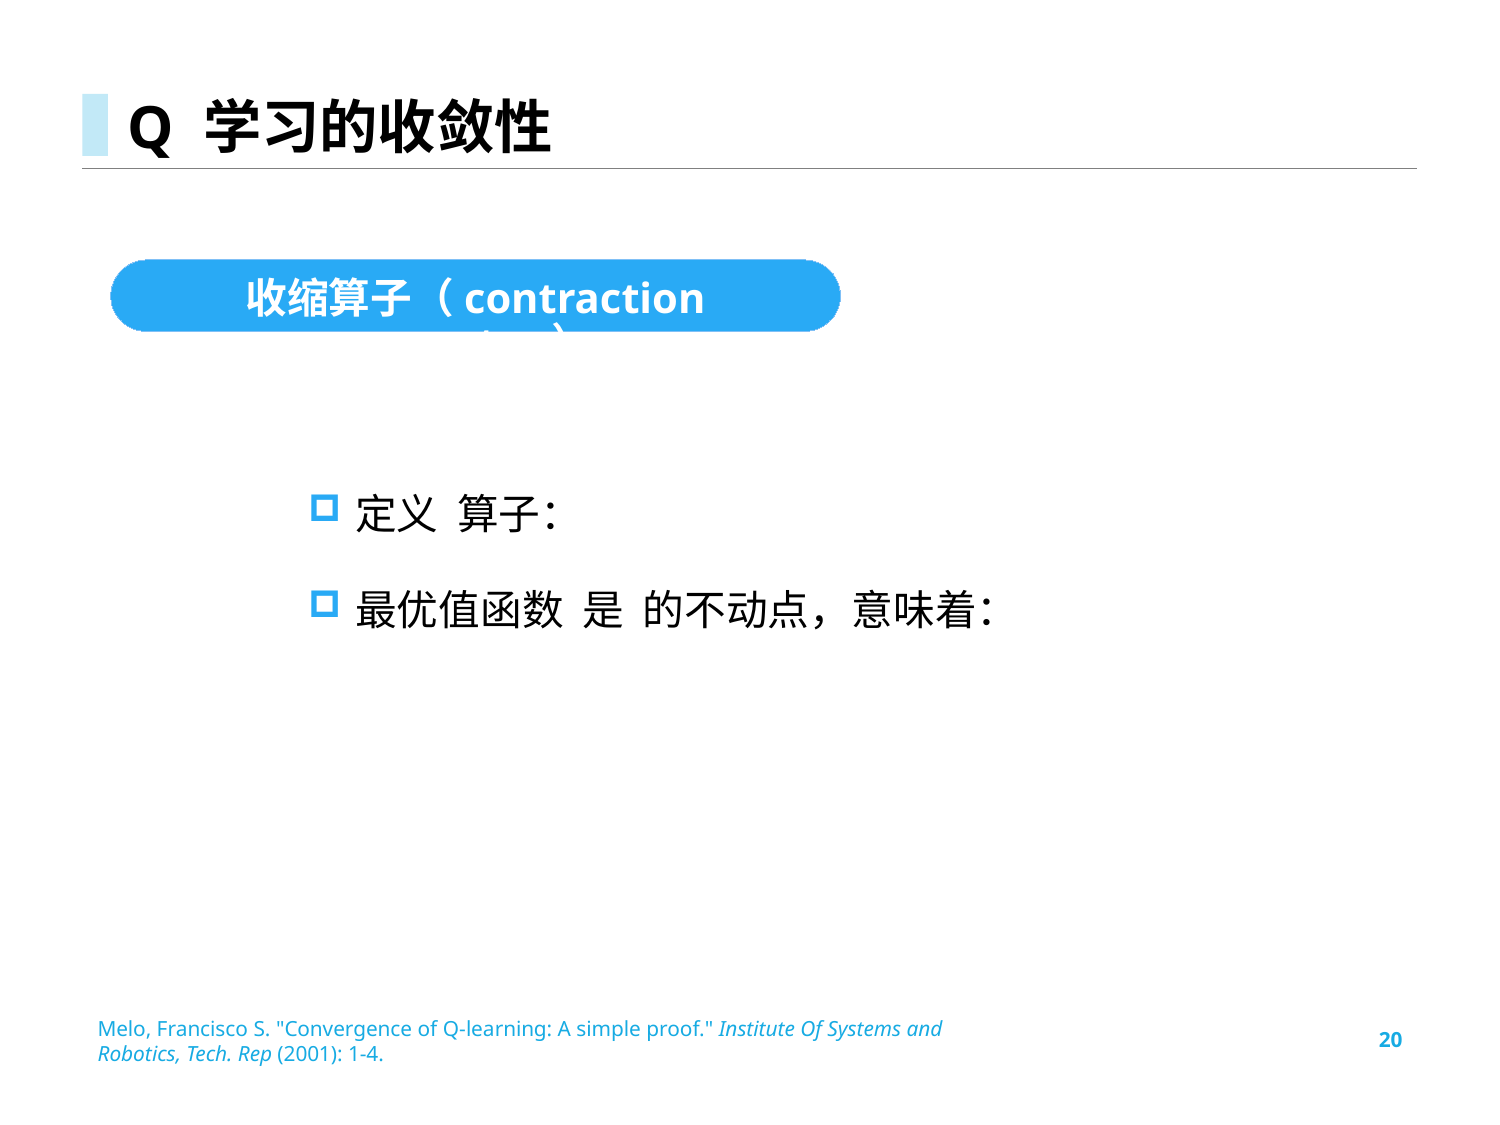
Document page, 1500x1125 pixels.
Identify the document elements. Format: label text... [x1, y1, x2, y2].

slide_number 20 [1059, 1023, 1418, 1058]
text_box 收缩算子（contraction operator） [110, 259, 841, 332]
title Q 学习的收敛性 [82, 0, 1418, 169]
footer Melo, Francisco S. "Convergence of Q-learning: A simple proof." Institute Of Systems and Robotics, Tech. Rep (2001): 1-4. [82, 1023, 963, 1058]
